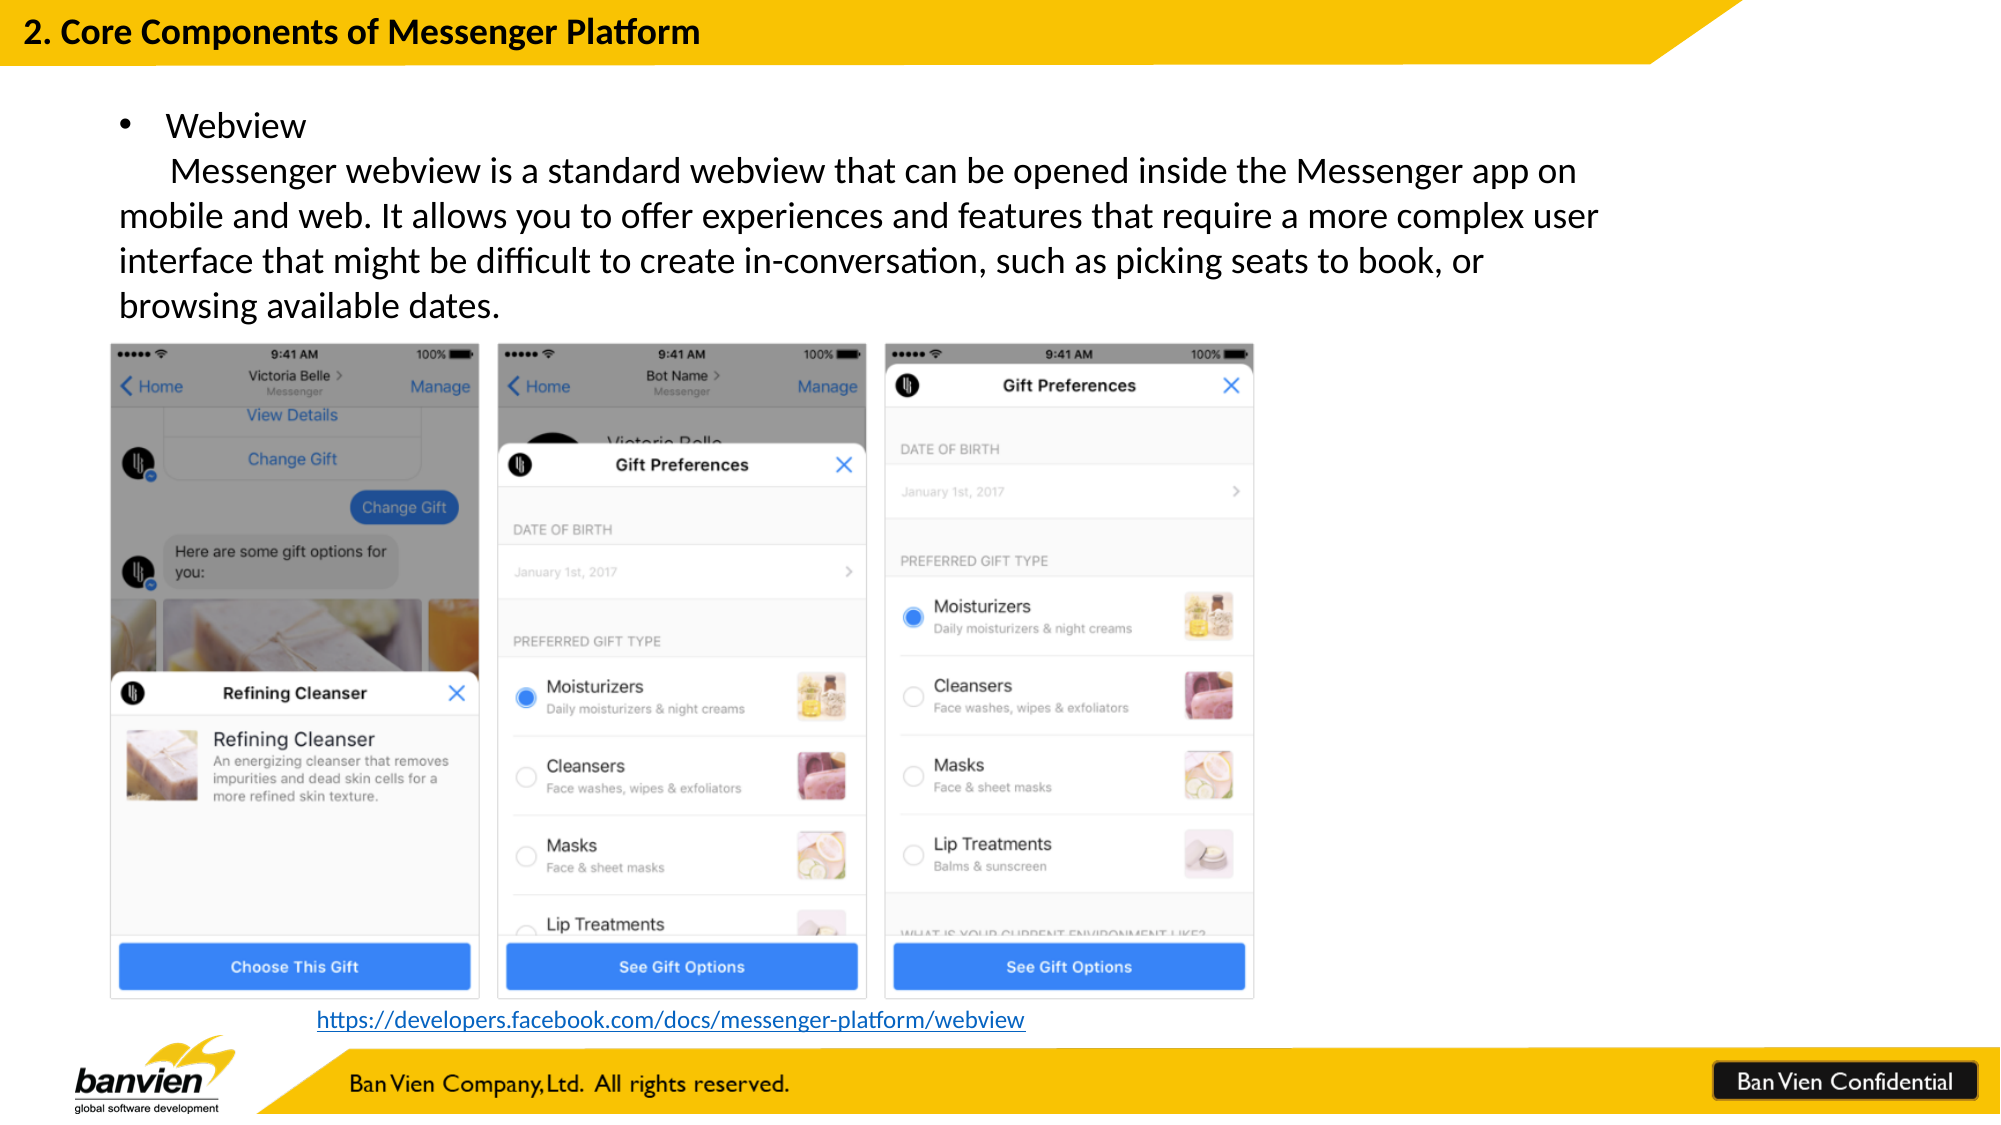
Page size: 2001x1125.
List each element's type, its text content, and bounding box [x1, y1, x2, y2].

picture [103, 336, 1266, 1004]
text_box Webview Messenger webview is a standard webview that can be opened inside the Messenger app on mobile and web. It allows you to offer experiences and features that require a more complex user interface that might be difficult to create in-conversation, such as picking seats to book, or browsing available dates. [103, 94, 1639, 334]
text_box 2. Core Components of Messenger Platform [8, 0, 977, 60]
text_box [0, 0, 1744, 67]
text_box https://developers.facebook.com/docs/messenger-platform/webview [301, 996, 1441, 1035]
picture [75, 1035, 2000, 1114]
